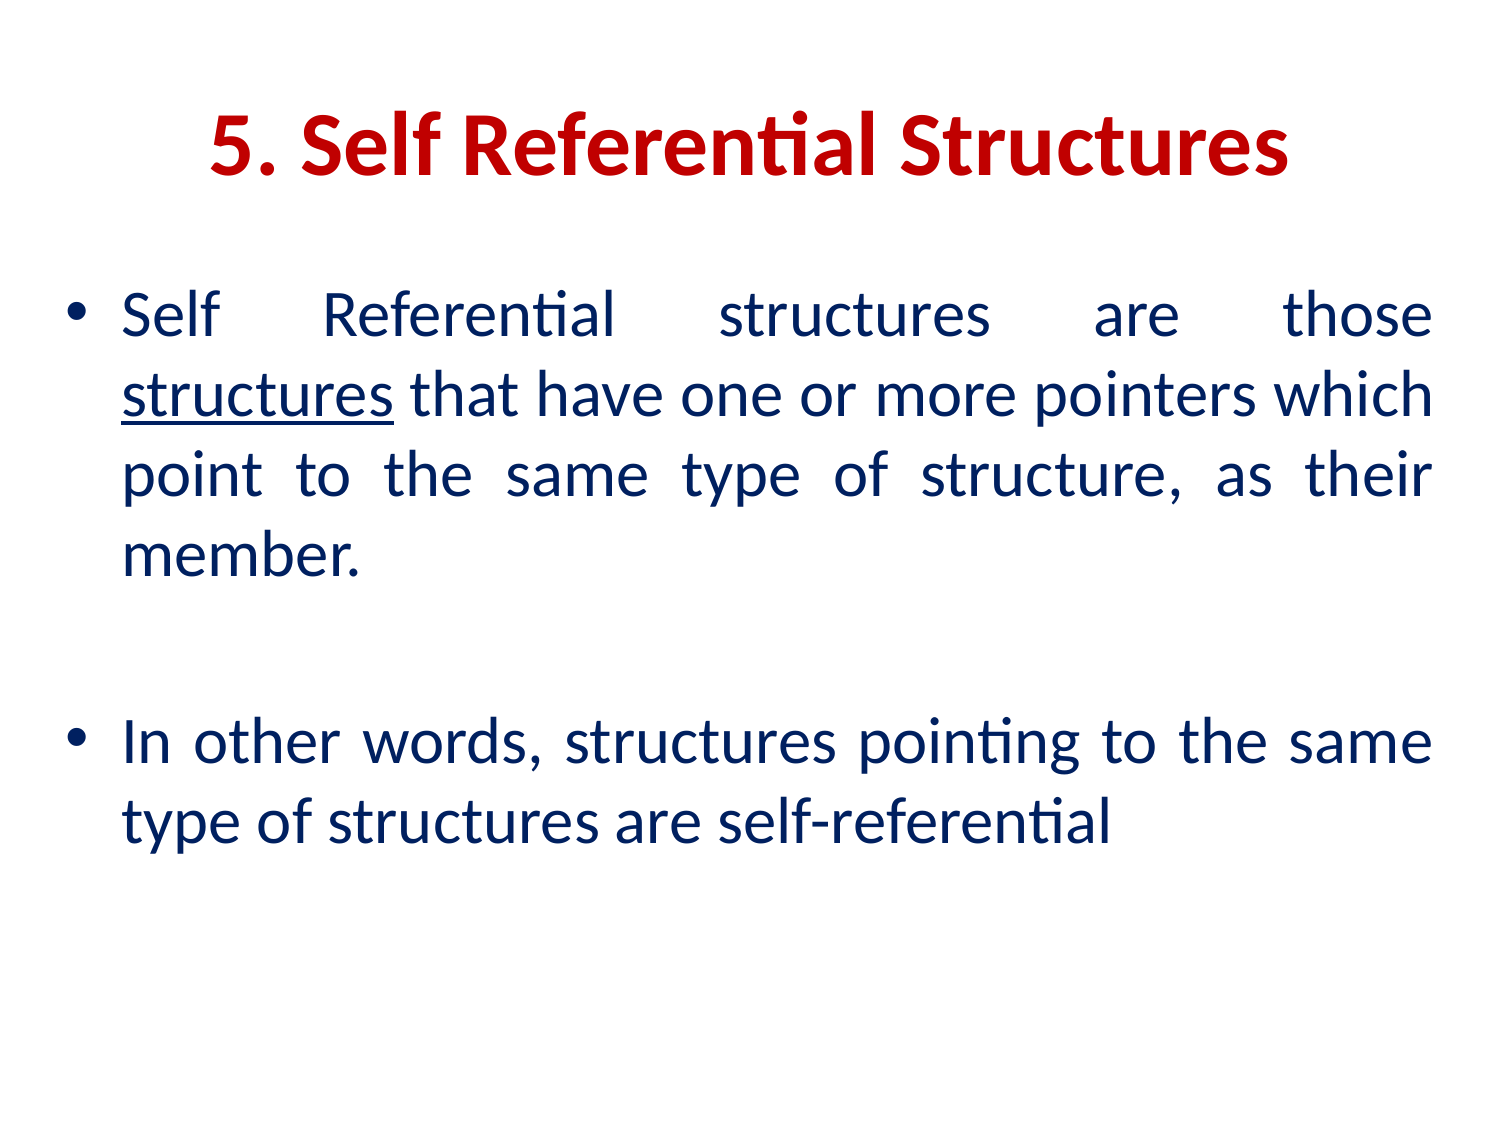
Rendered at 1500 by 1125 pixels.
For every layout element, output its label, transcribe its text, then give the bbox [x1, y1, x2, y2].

title 5. Self Referential Structures [75, 45, 1425, 233]
list Self Referential structures are those structures that have one or more pointers which point to the same type of structure, as their member. In other words, structures pointing to the same type of structures are self-referential [50, 262, 1450, 1005]
